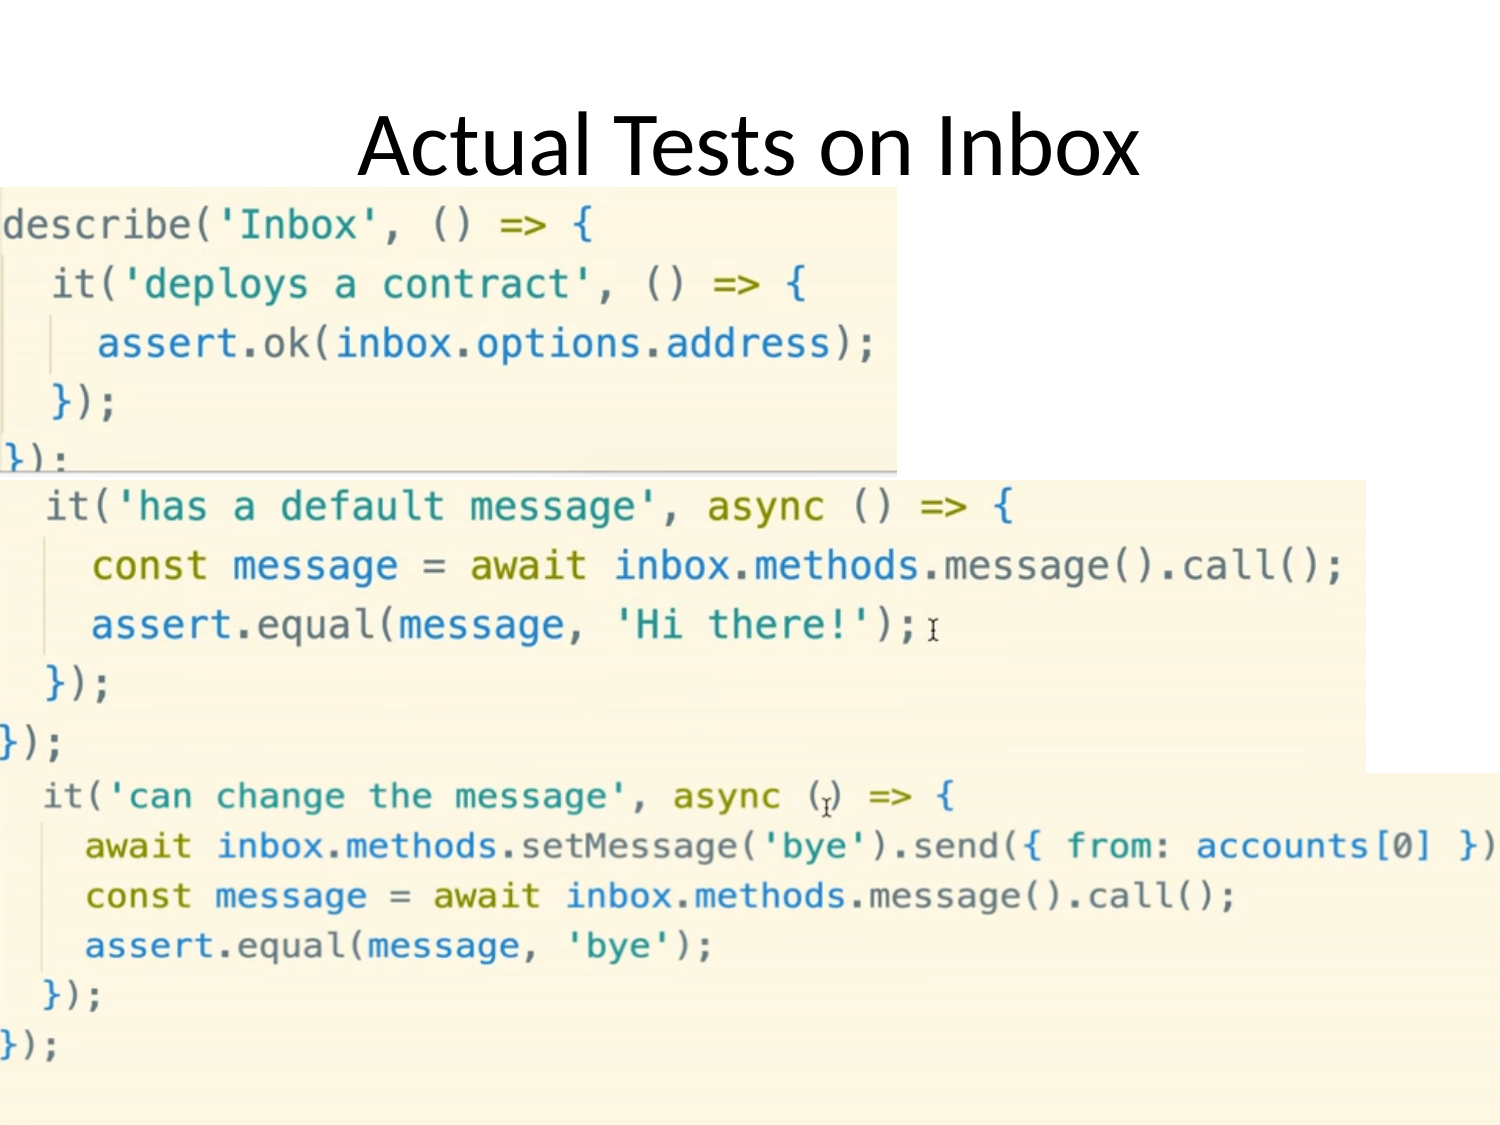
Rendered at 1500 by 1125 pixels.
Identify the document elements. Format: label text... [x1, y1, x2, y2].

title Actual Tests on Inbox [75, 45, 1425, 233]
picture [0, 480, 1500, 1125]
picture [0, 187, 898, 477]
